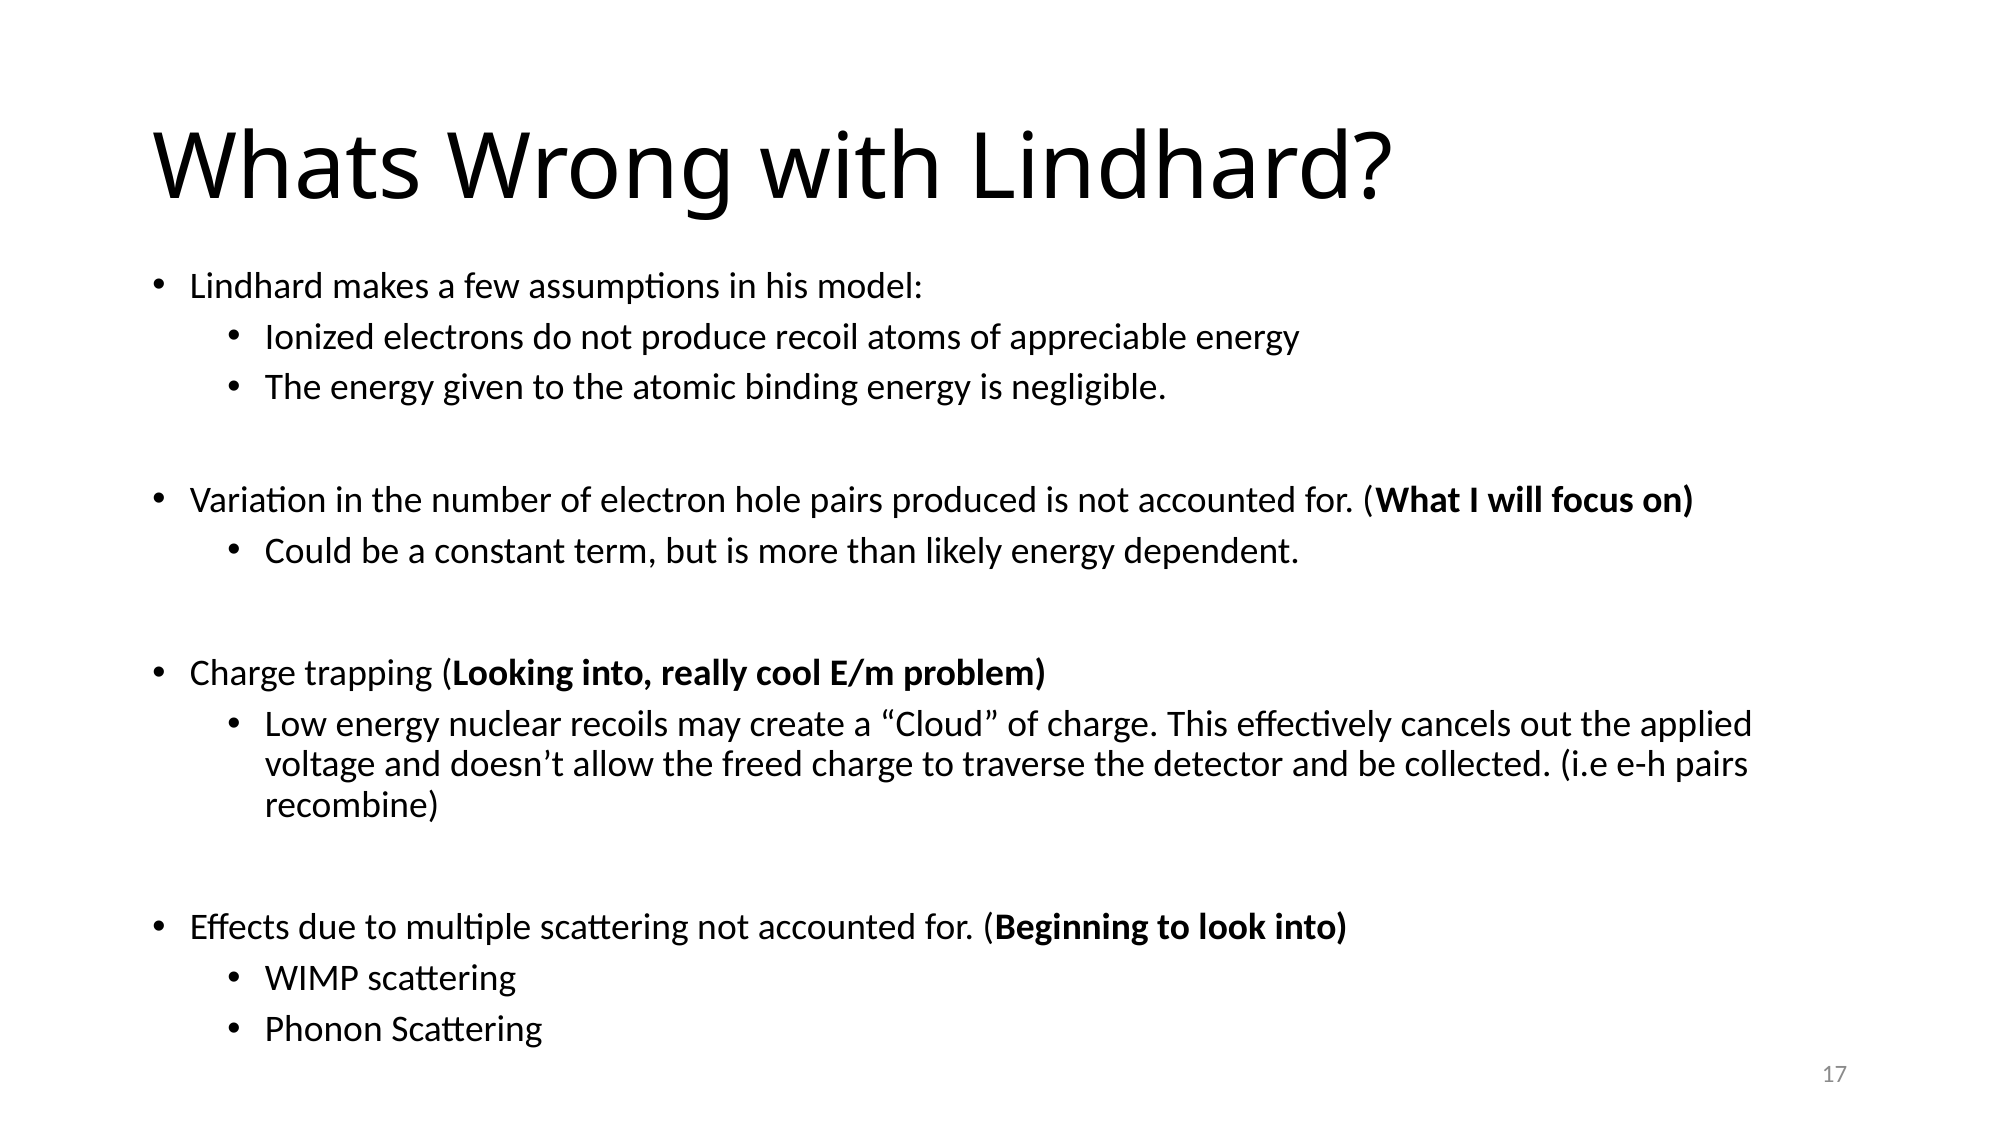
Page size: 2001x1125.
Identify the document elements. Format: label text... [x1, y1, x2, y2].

list Lindhard makes a few assumptions in his model: Ionized electrons do not produce recoil atoms of appreciable energy The energy given to the atomic binding energy is negligible. Variation in the number of electron hole pairs produced is not accounted for. (What I will focus on) Could be a constant term, but is more than likely energy dependent. Charge trapping (Looking into, really cool E/m problem) Low energy nuclear recoils may create a “Cloud” of charge. This effectively cancels out the applied voltage and doesn’t allow the freed charge to traverse the detector and be collected. (i.e e-h pairs recombine) Effects due to multiple scattering not accounted for. (Beginning to look into) WIMP scattering Phonon Scattering [137, 258, 1786, 1125]
slide_number 17 [1412, 1042, 1863, 1103]
title Whats Wrong with Lindhard? [137, 59, 1863, 278]
